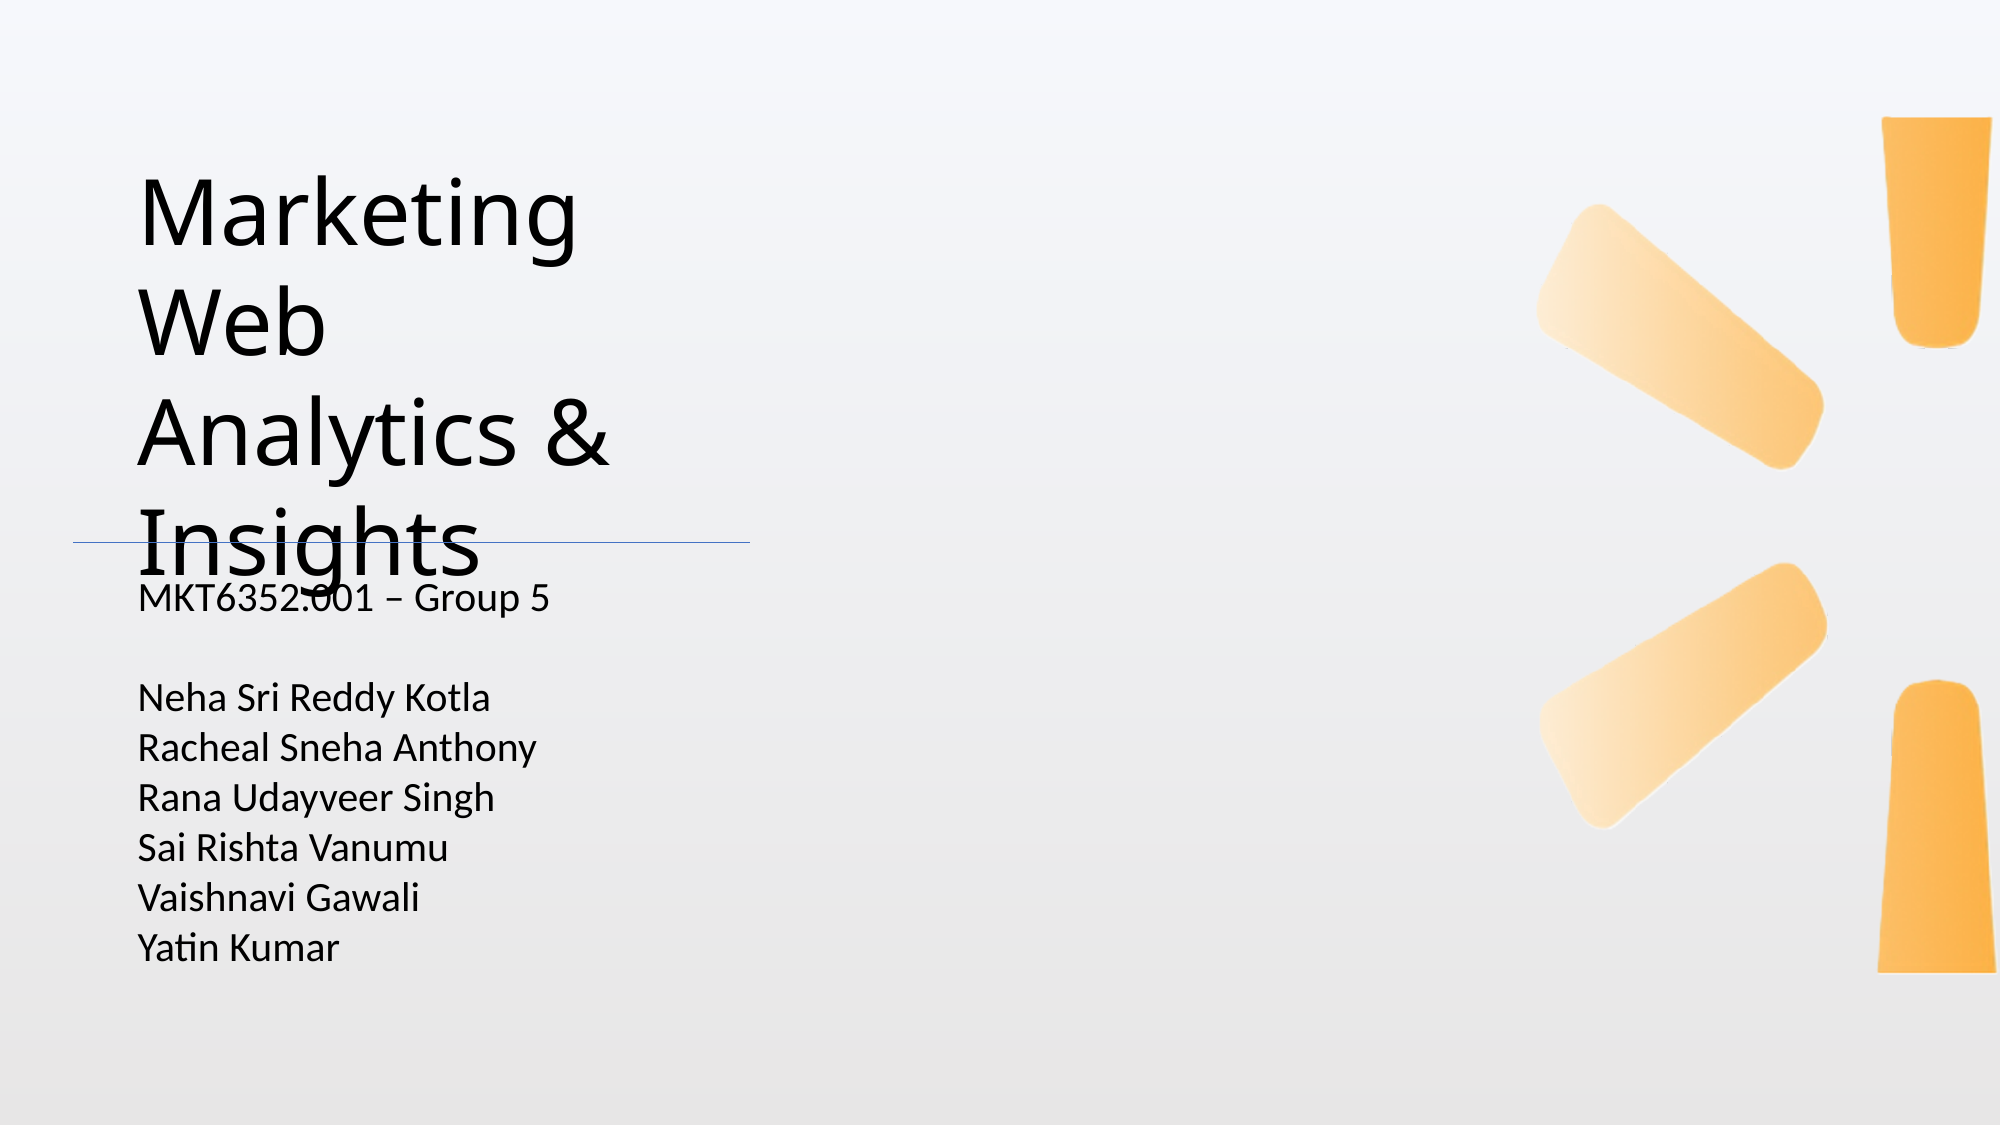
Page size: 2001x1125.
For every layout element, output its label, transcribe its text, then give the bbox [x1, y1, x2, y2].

text_box MKT6352.001 – Group 5 Neha Sri Reddy Kotla Racheal Sneha Anthony Rana Udayveer Singh Sai Rishta Vanumu Vaishnavi Gawali Yatin Kumar [122, 562, 1017, 978]
picture [1443, 58, 2000, 1027]
text_box Marketing Web Analytics & Insights [122, 146, 712, 542]
text_box Marketing Web Analytics & Insights [122, 543, 712, 562]
